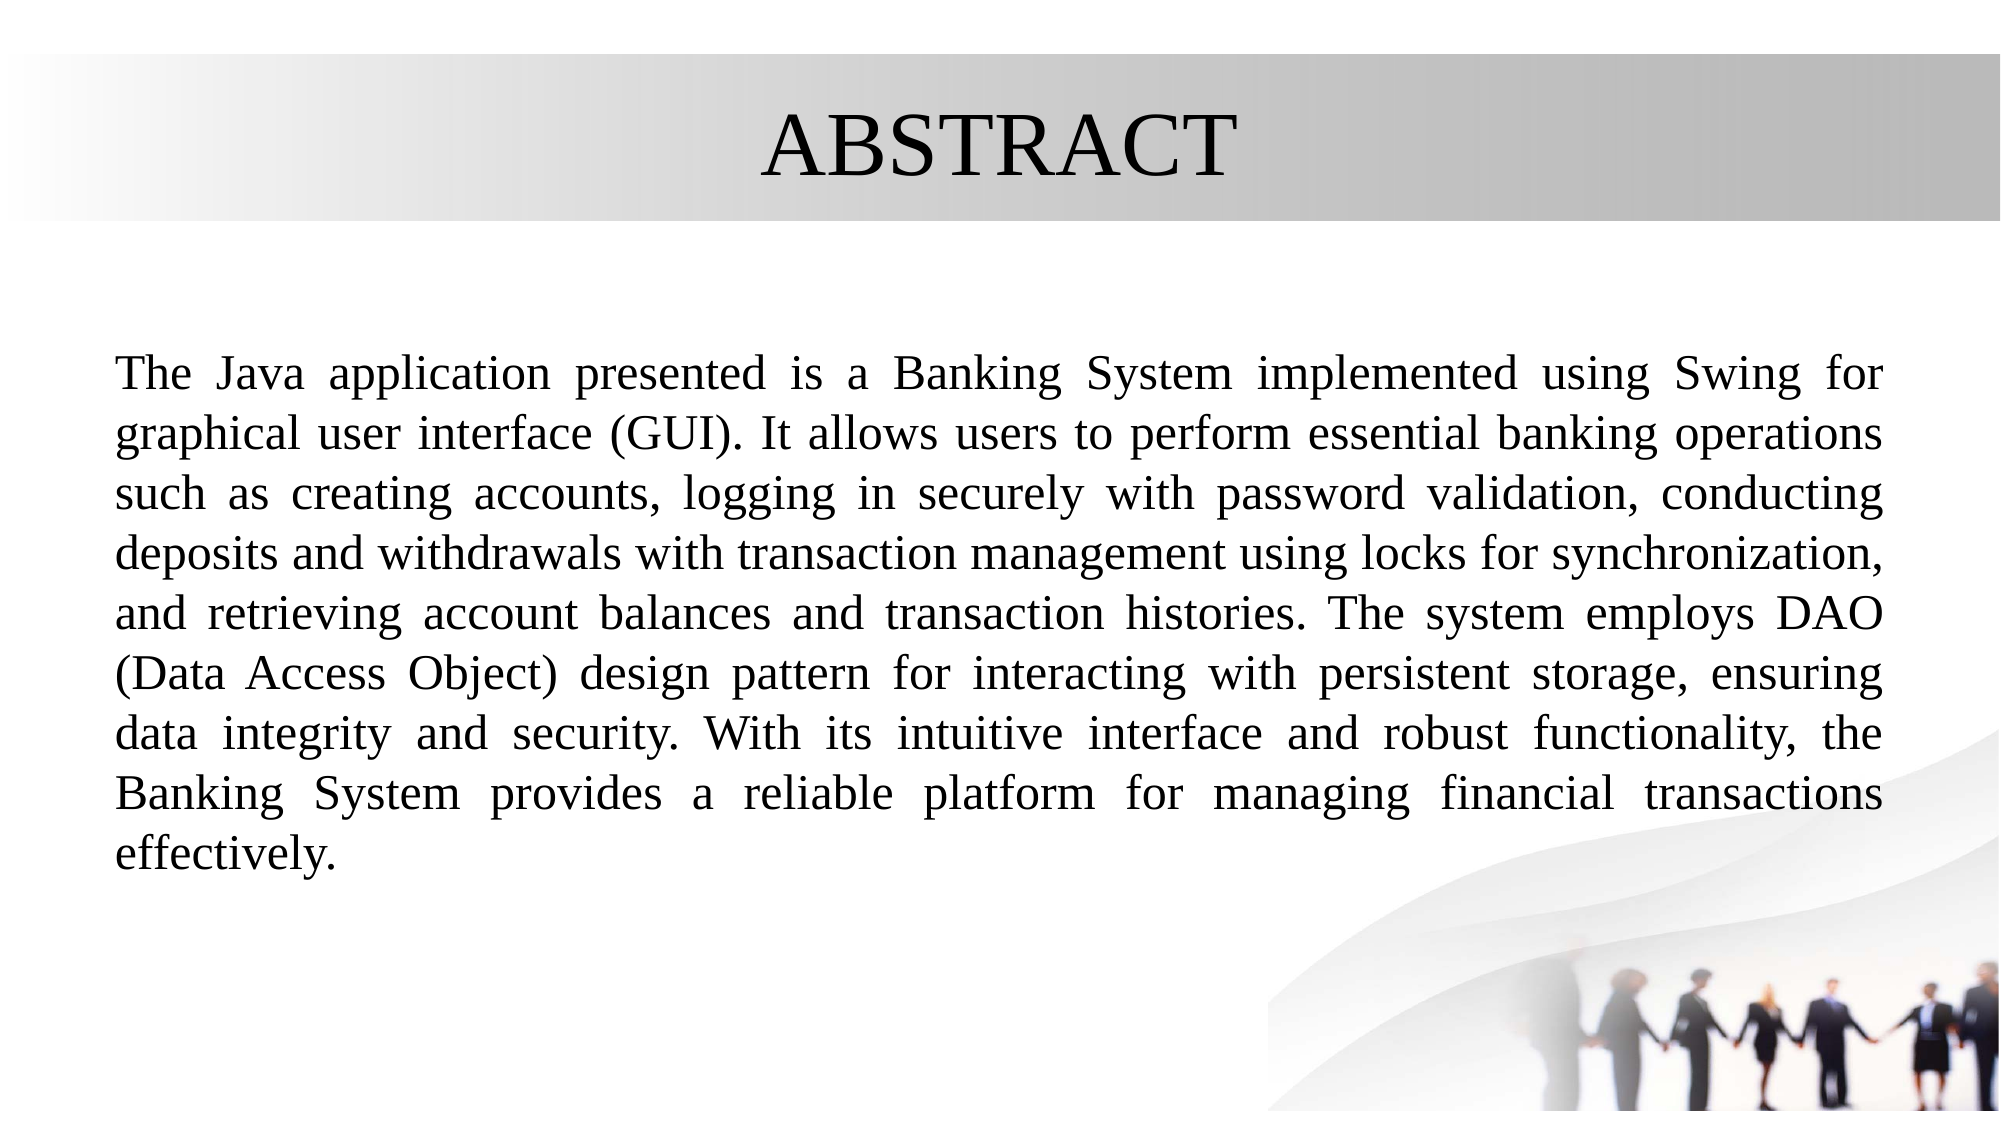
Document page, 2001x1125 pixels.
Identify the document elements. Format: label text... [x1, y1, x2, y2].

picture [1268, 728, 1999, 1111]
title ABSTRACT [99, 44, 1901, 233]
list The Java application presented is a Banking System implemented using Swing for graphical user interface (GUI). It allows users to perform essential banking operations such as creating accounts, logging in securely with password validation, conducting deposits and withdrawals with transaction management using locks for synchronization, and retrieving account balances and transaction histories. The system employs DAO (Data Access Object) design pattern for interacting with persistent storage, ensuring data integrity and security. With its intuitive interface and robust functionality, the Banking System provides a reliable platform for managing financial transactions effectively. [99, 262, 1901, 1006]
